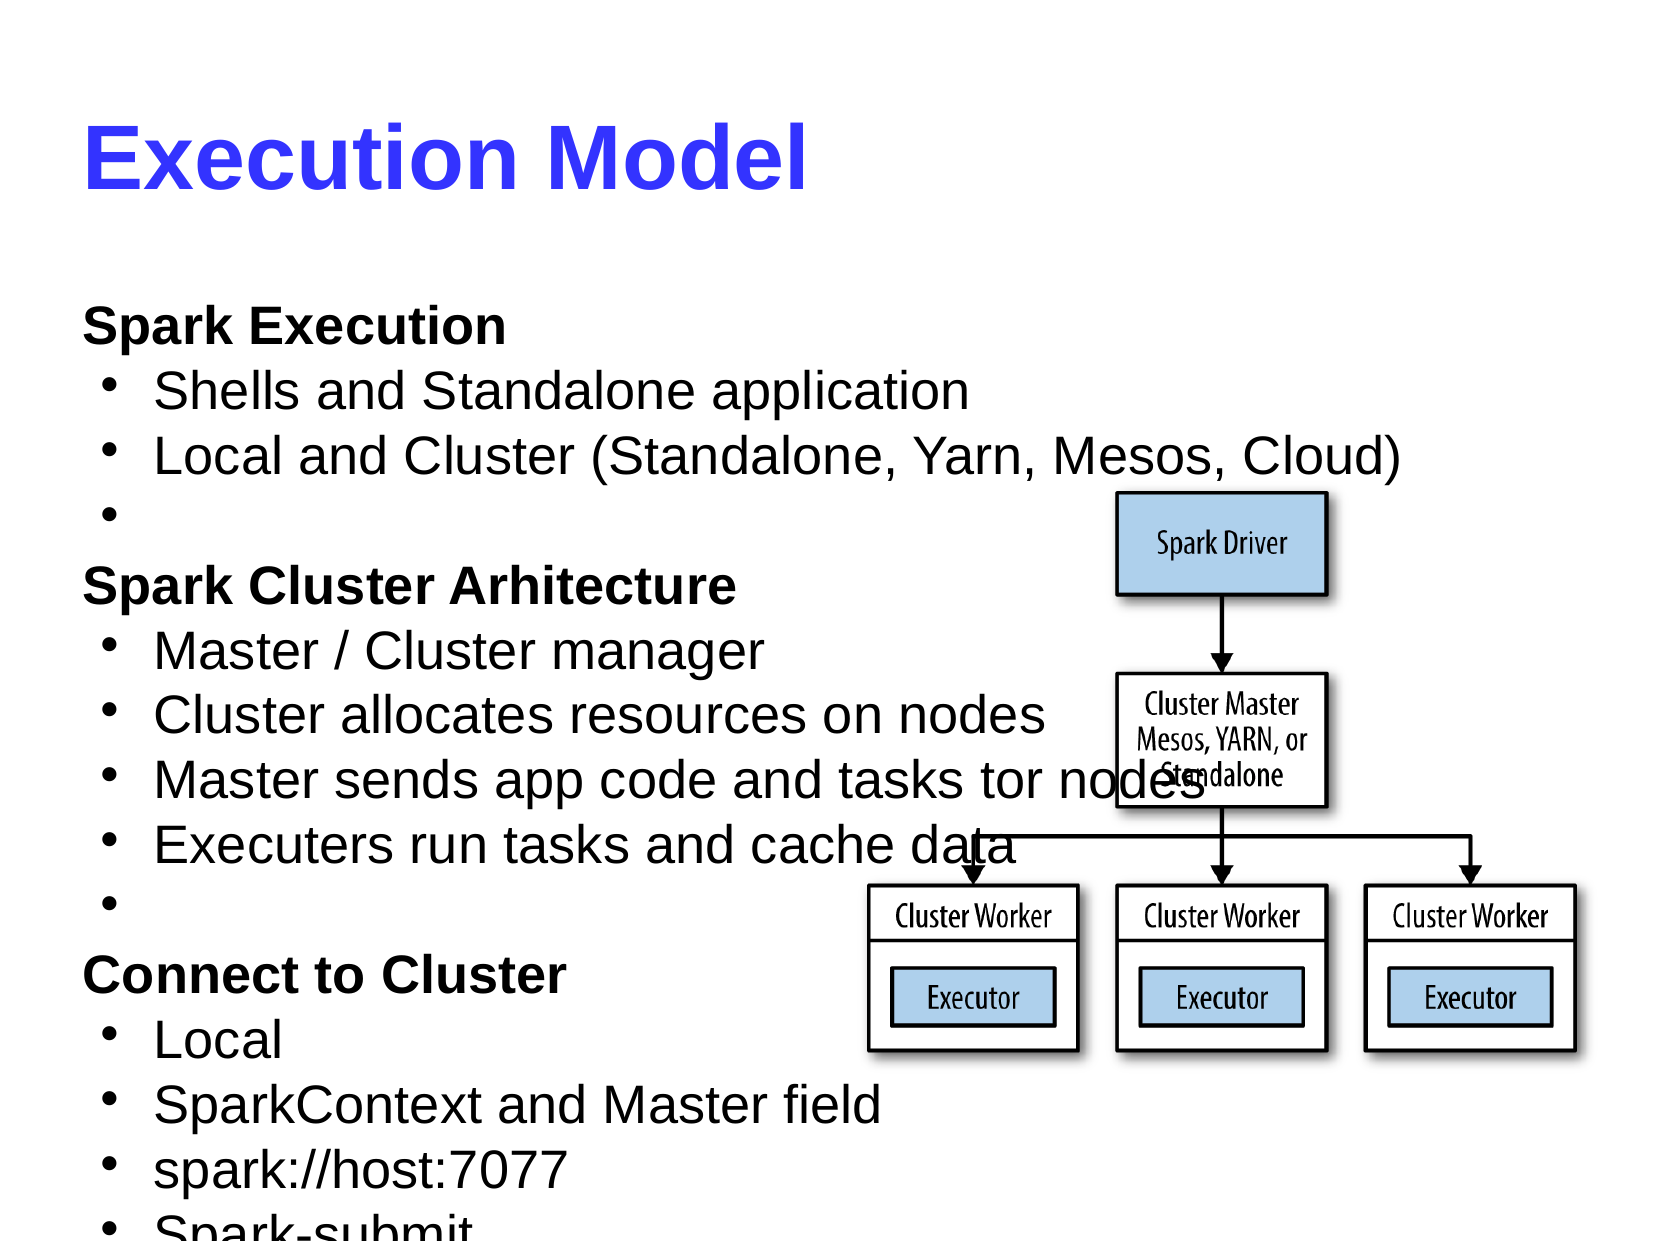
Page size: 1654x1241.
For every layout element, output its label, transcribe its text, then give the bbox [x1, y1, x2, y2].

picture [854, 479, 1600, 1075]
text_box Spark Execution Shells and Standalone application Local and Cluster (Standalone, Yarn, Mesos, Cloud) Spark Cluster Arhitecture Master / Cluster manager Cluster allocates resources on nodes Master sends app code and tasks tor nodes Executers run tasks and cache data Connect to Cluster Local SparkContext and Master field spark://host:7077 Spark-submit [82, 290, 1571, 1170]
text_box Execution Model [82, 49, 1571, 257]
